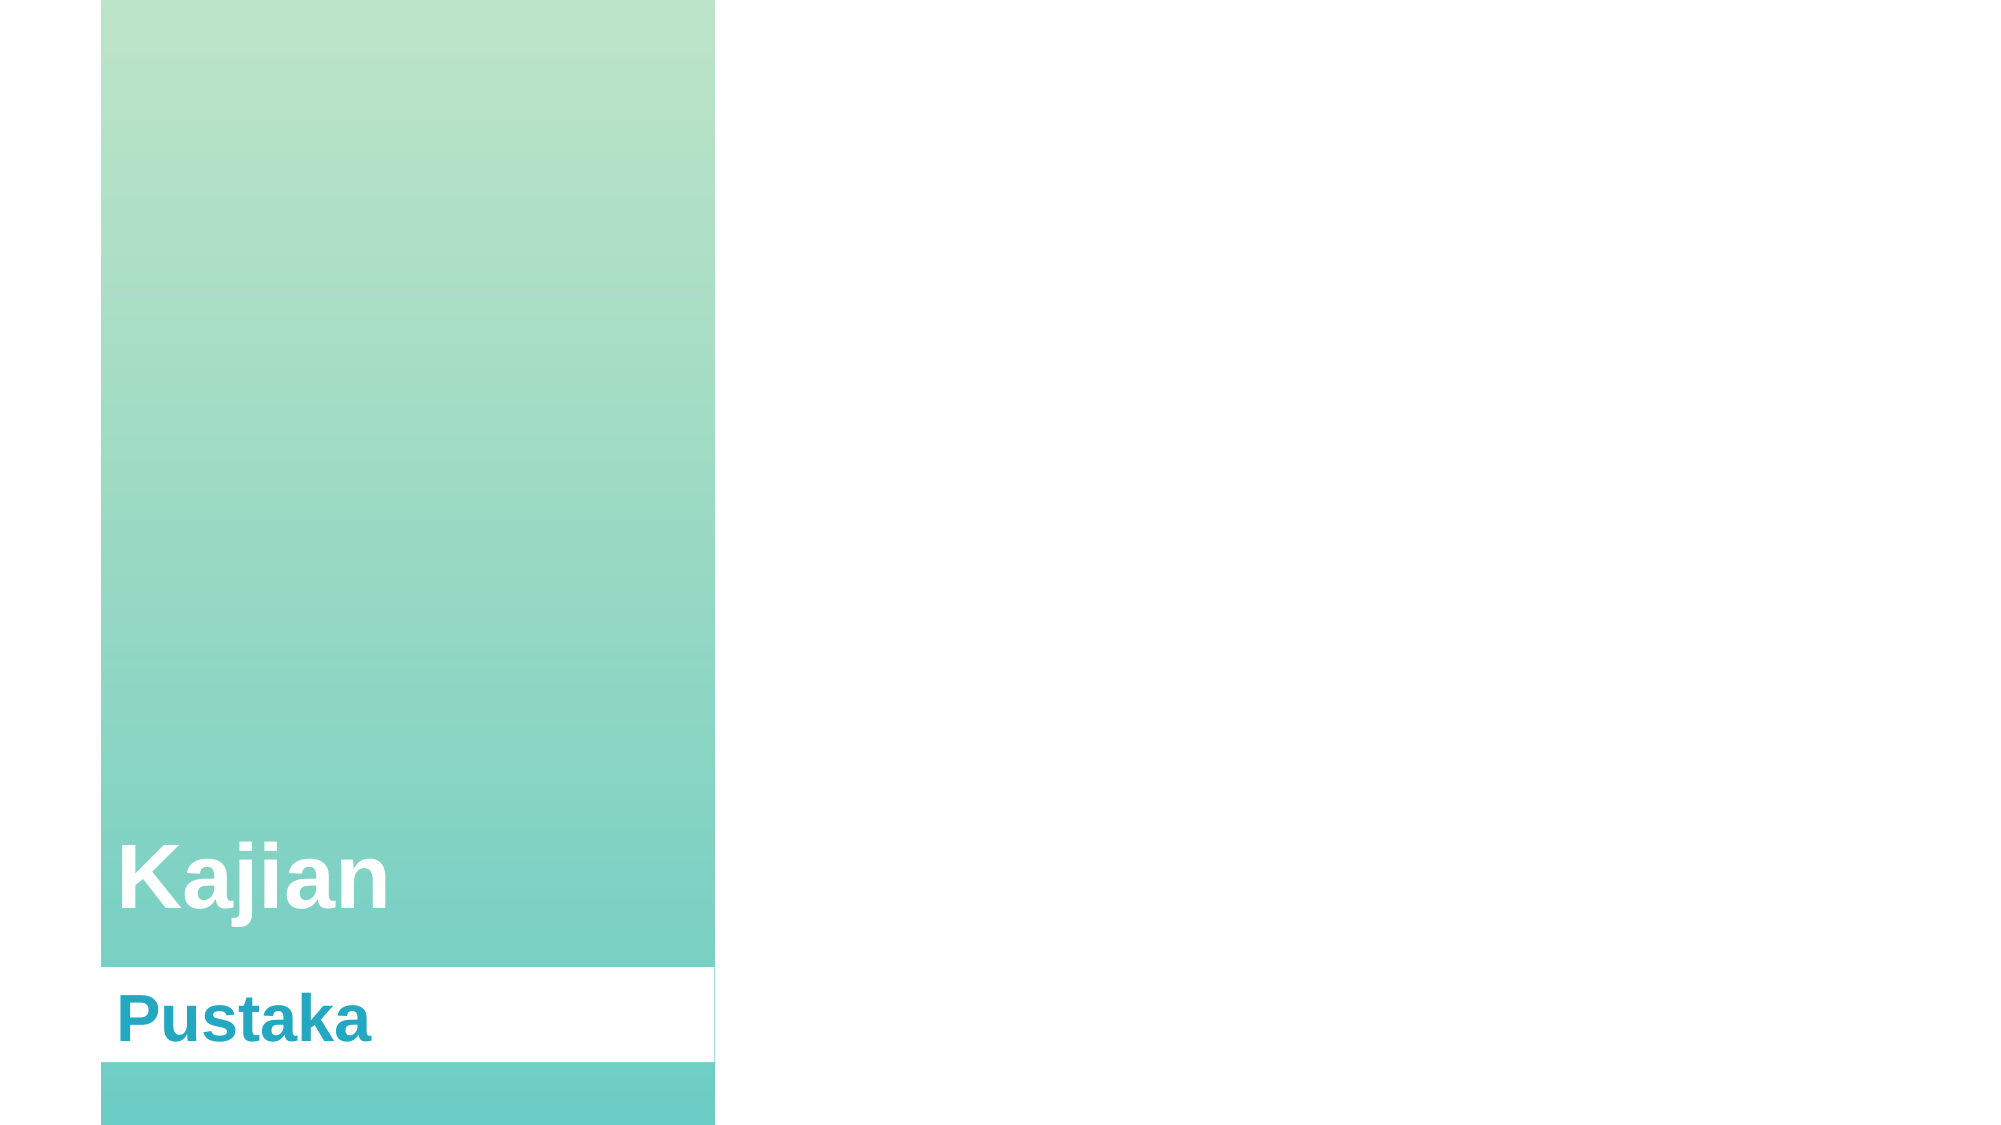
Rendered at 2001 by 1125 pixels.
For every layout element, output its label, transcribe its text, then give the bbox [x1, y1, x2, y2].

text_box [101, 1063, 715, 1125]
text_box Kajian [101, 809, 715, 935]
text_box Pustaka [101, 967, 715, 1063]
text_box [101, 0, 715, 809]
text_box [101, 935, 715, 967]
